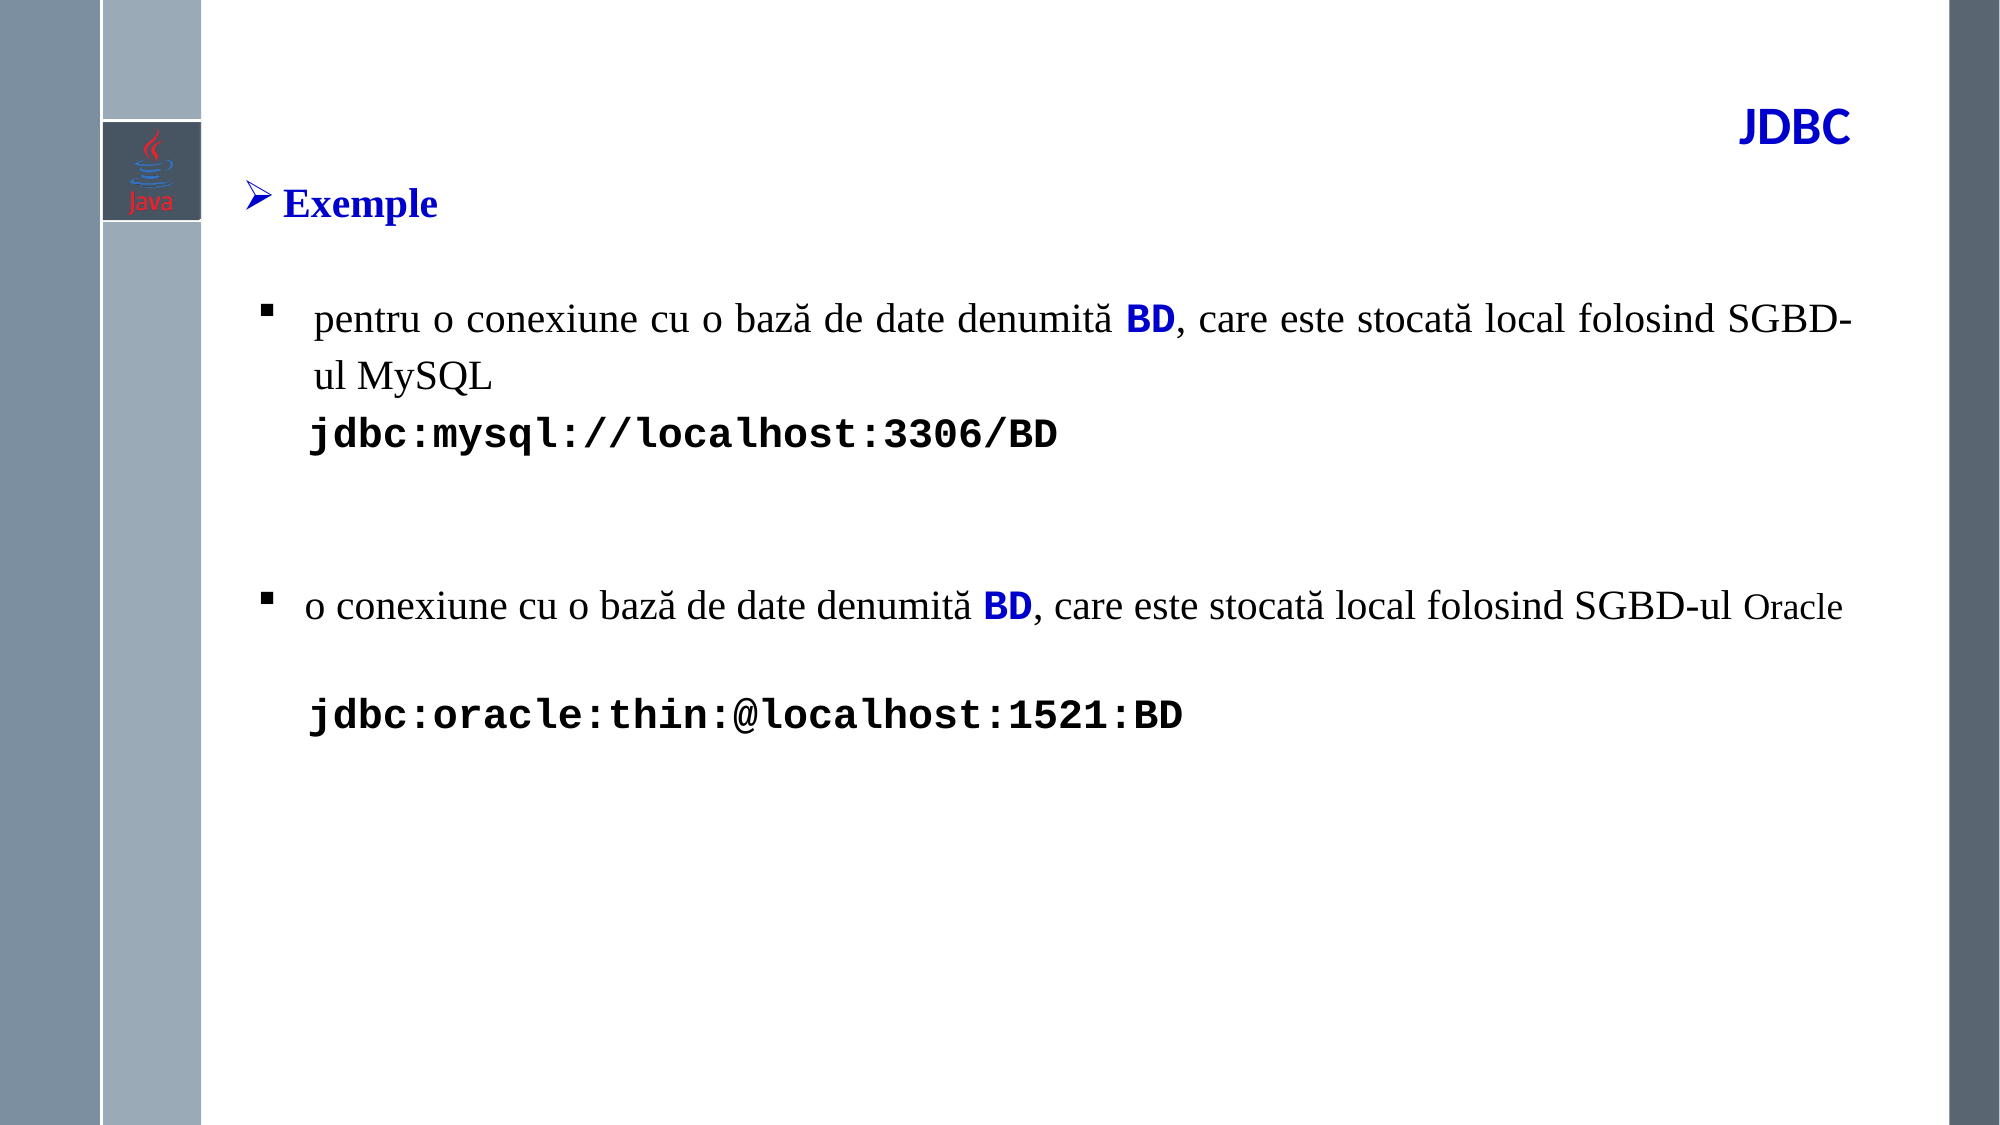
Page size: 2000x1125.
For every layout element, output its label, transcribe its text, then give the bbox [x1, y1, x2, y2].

title JDBC [261, 29, 1867, 160]
list Exemple pentru o conexiune cu o bază de date denumită BD, care este stocată local folosind SGBD-ul MySQL jdbc:mysql://localhost:3306/BD o conexiune cu o bază de date denumită BD, care este stocată local folosind SGBD-ul Oracle jdbc:oracle:thin:@localhost:1521:BD [227, 160, 1869, 1059]
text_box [102, 122, 200, 221]
